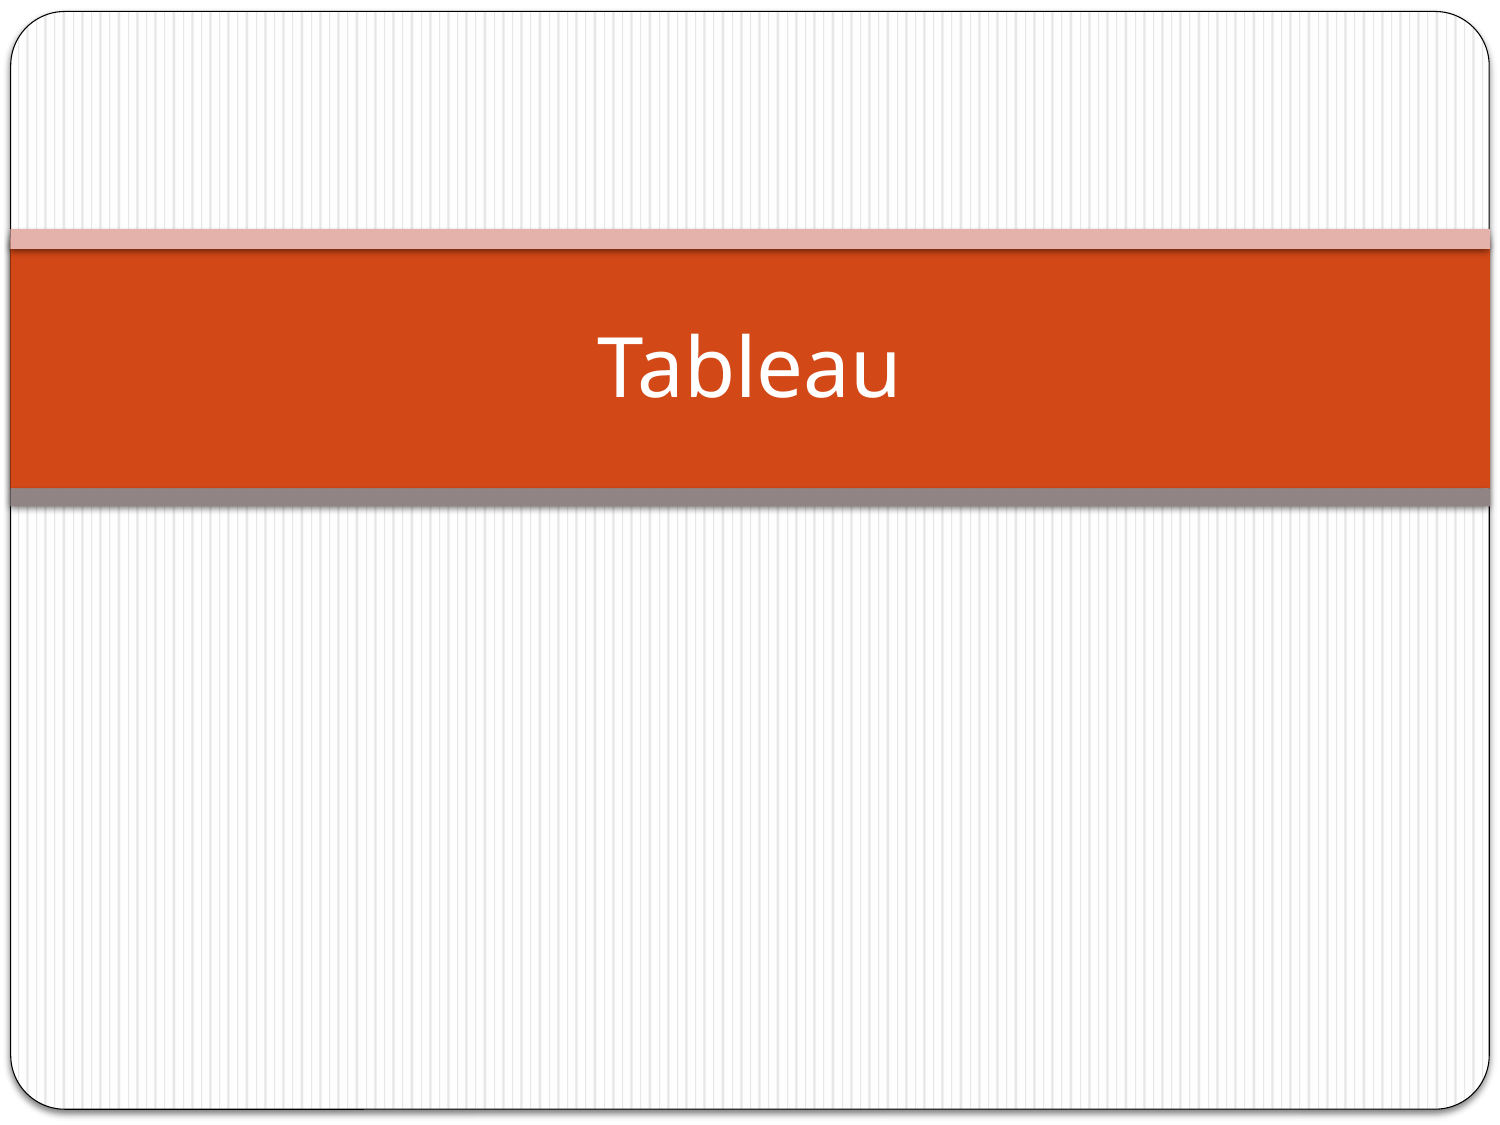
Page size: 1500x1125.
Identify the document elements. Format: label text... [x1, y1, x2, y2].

title Tableau [75, 247, 1425, 489]
